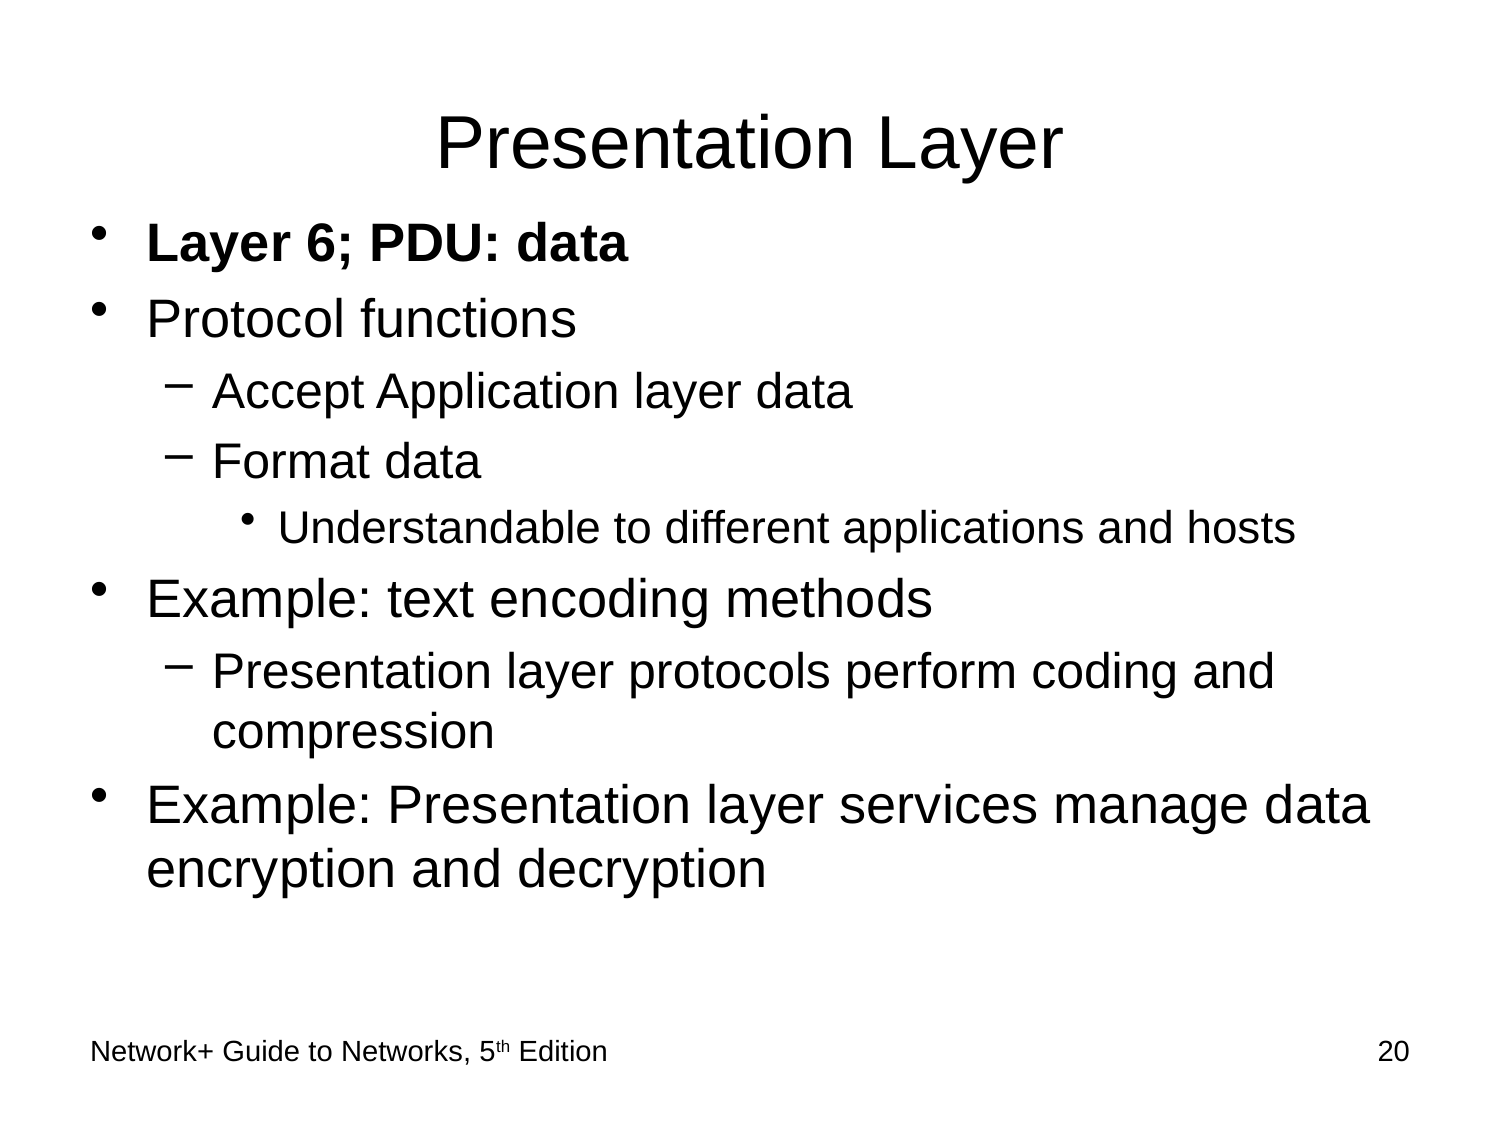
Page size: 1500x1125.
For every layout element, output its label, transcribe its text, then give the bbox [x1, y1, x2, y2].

footer Network+ Guide to Networks, 5th Edition [74, 1024, 988, 1103]
list Layer 6; PDU: data Protocol functions Accept Application layer data Format data Understandable to different applications and hosts Example: text encoding methods Presentation layer protocols perform coding and compression Example: Presentation layer services manage data encryption and decryption [75, 200, 1425, 1005]
slide_number 20 [1074, 1024, 1426, 1103]
title Presentation Layer [75, 45, 1425, 200]
